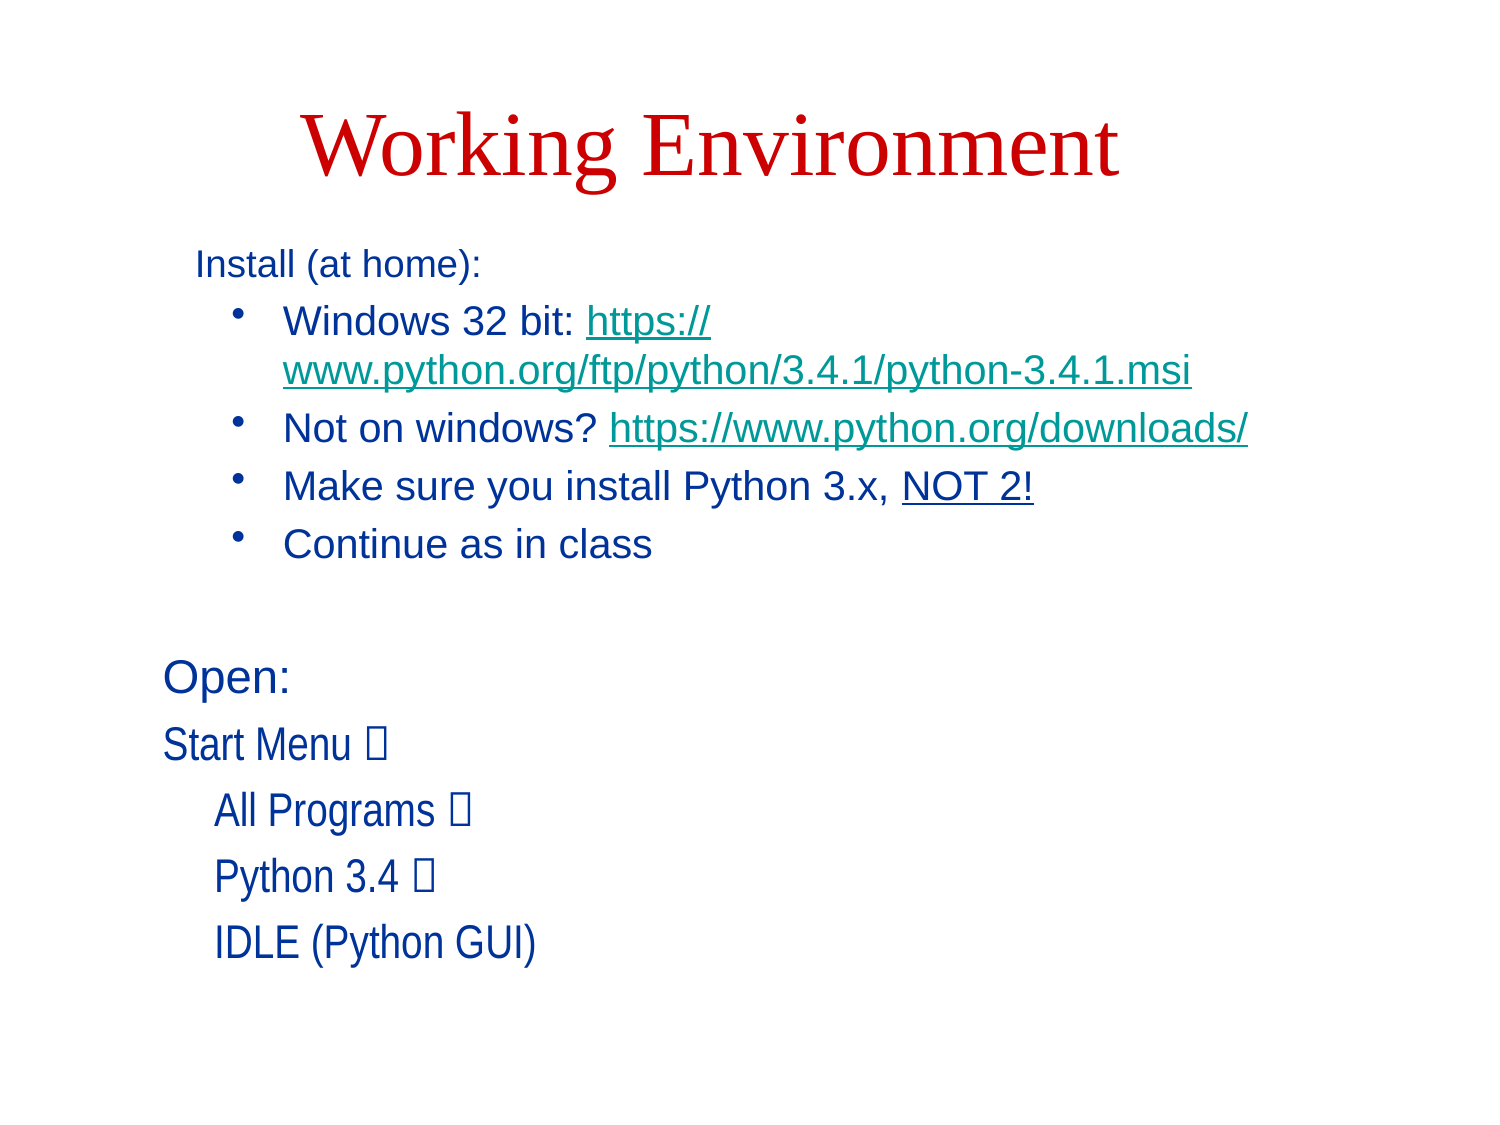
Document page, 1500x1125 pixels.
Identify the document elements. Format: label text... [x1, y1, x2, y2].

list Install (at home): Windows 32 bit: https://www.python.org/ftp/python/3.4.1/python-3.4.1.msi Not on windows? https://www.python.org/downloads/ Make sure you install Python 3.x, NOT 2! Continue as in class Open: Start Menu  All Programs  Python 3.4  IDLE (Python GUI) [147, 231, 1423, 982]
title Working Environment [75, 45, 1425, 233]
